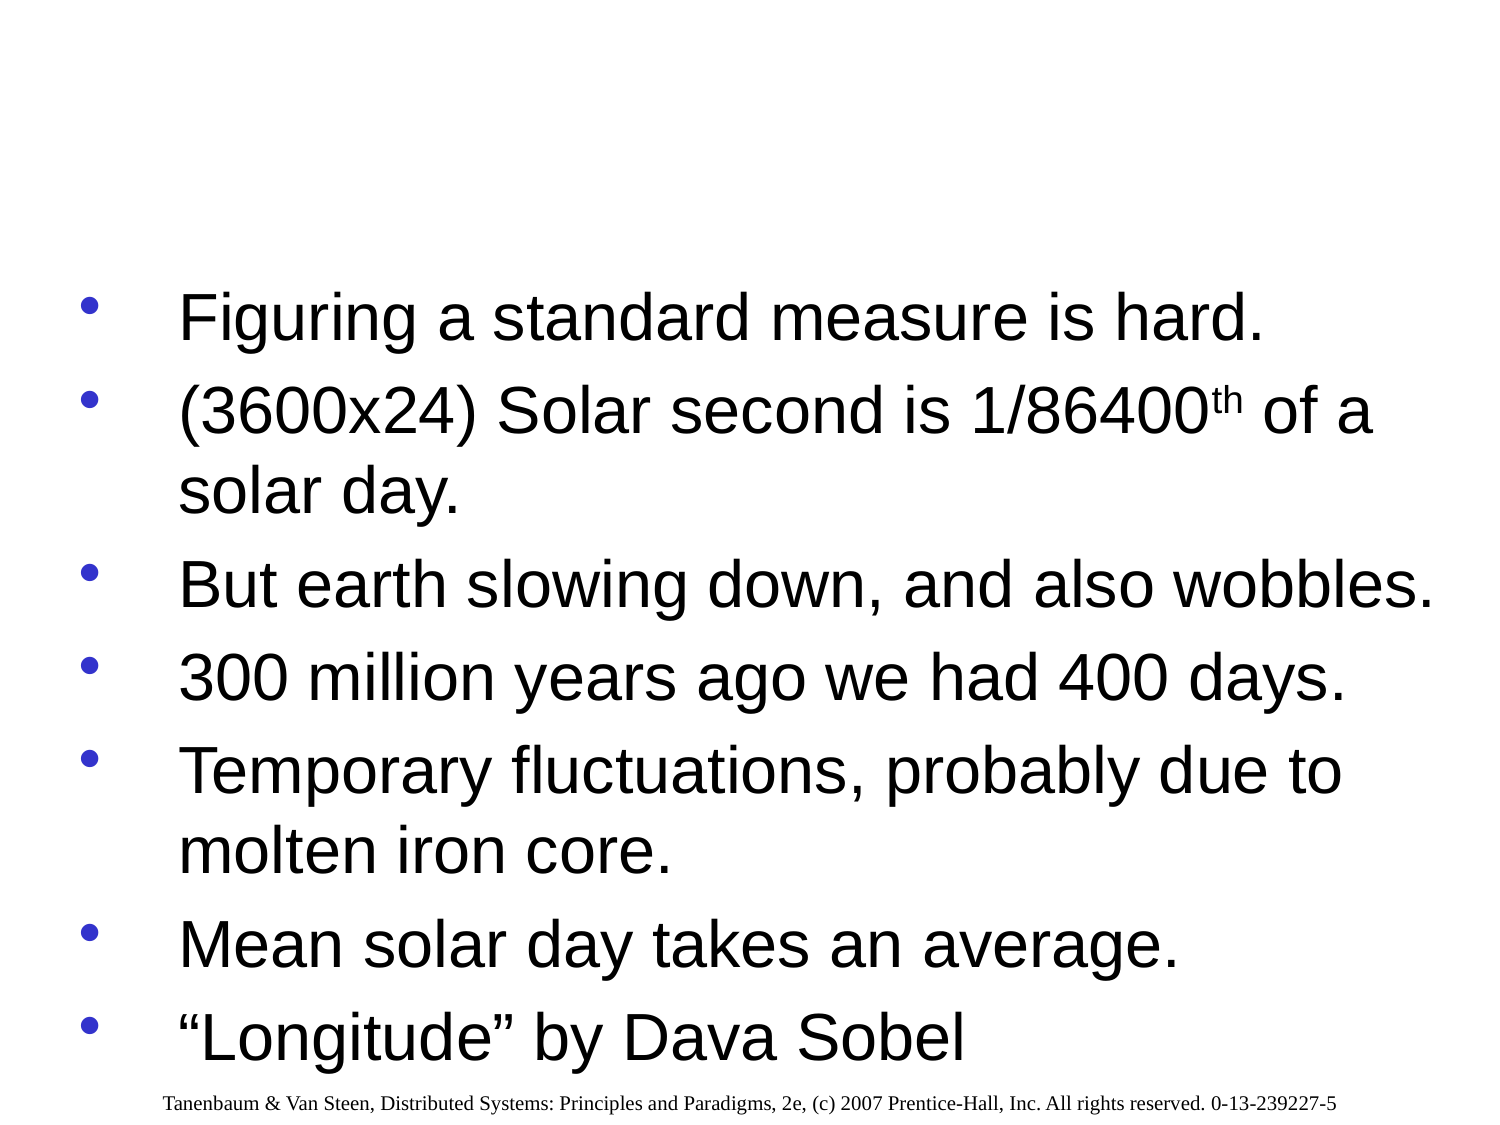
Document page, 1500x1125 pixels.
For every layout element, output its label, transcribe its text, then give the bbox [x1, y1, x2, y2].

list Figuring a standard measure is hard. (3600x24) Solar second is 1/86400th of a solar day. But earth slowing down, and also wobbles. 300 million years ago we had 400 days. Temporary fluctuations, probably due to molten iron core. Mean solar day takes an average. “Longitude” by Dava Sobel [63, 266, 1500, 1075]
footer Tanenbaum & Van Steen, Distributed Systems: Principles and Paradigms, 2e, (c) 2007 Prentice-Hall, Inc. All rights reserved. 0-13-239227-5 [0, 1082, 1500, 1111]
